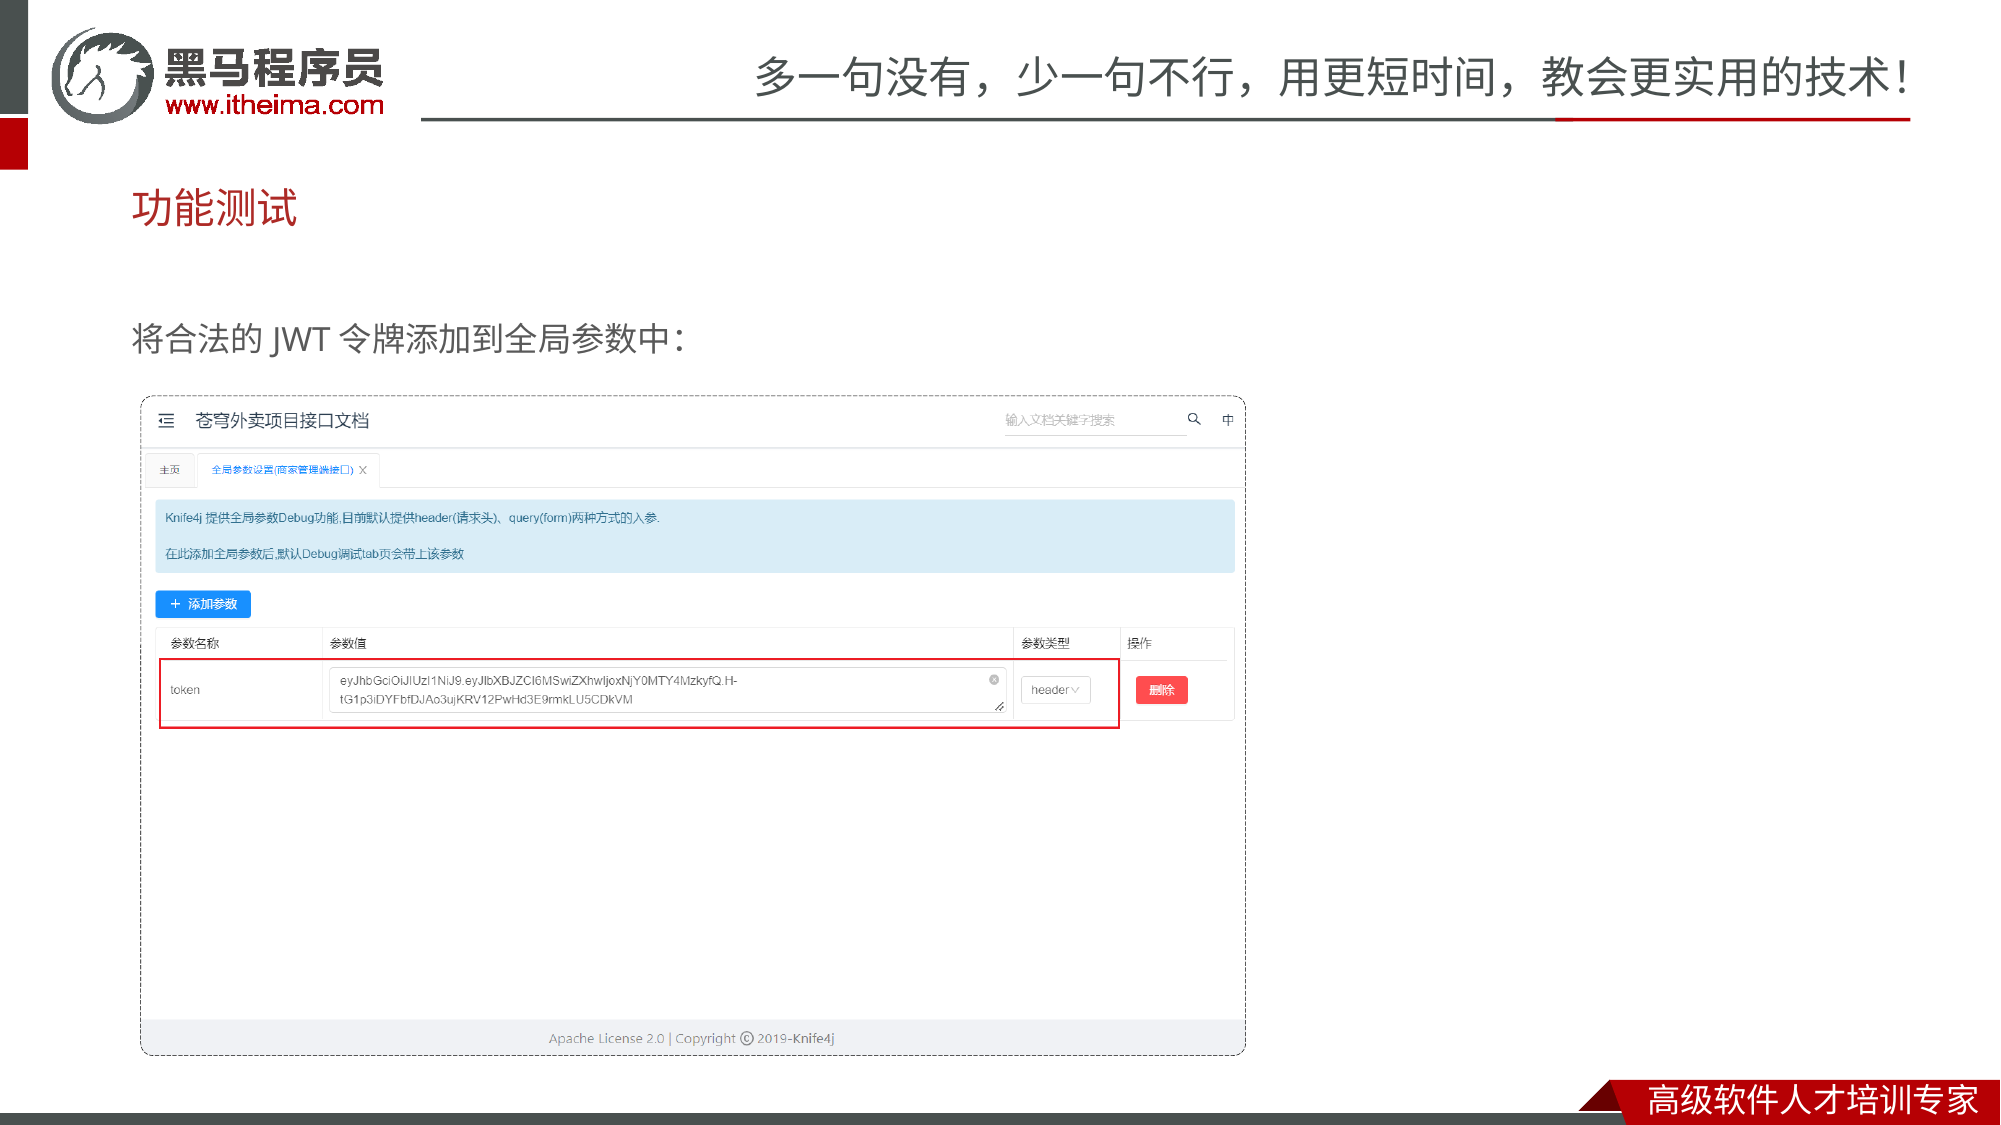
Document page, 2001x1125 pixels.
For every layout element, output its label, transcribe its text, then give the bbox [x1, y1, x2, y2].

picture [140, 395, 1246, 1056]
text_box 将合法的JWT令牌添加到全局参数中： [116, 270, 1638, 366]
picture [50, 26, 384, 125]
title 功能测试 [116, 164, 1872, 250]
